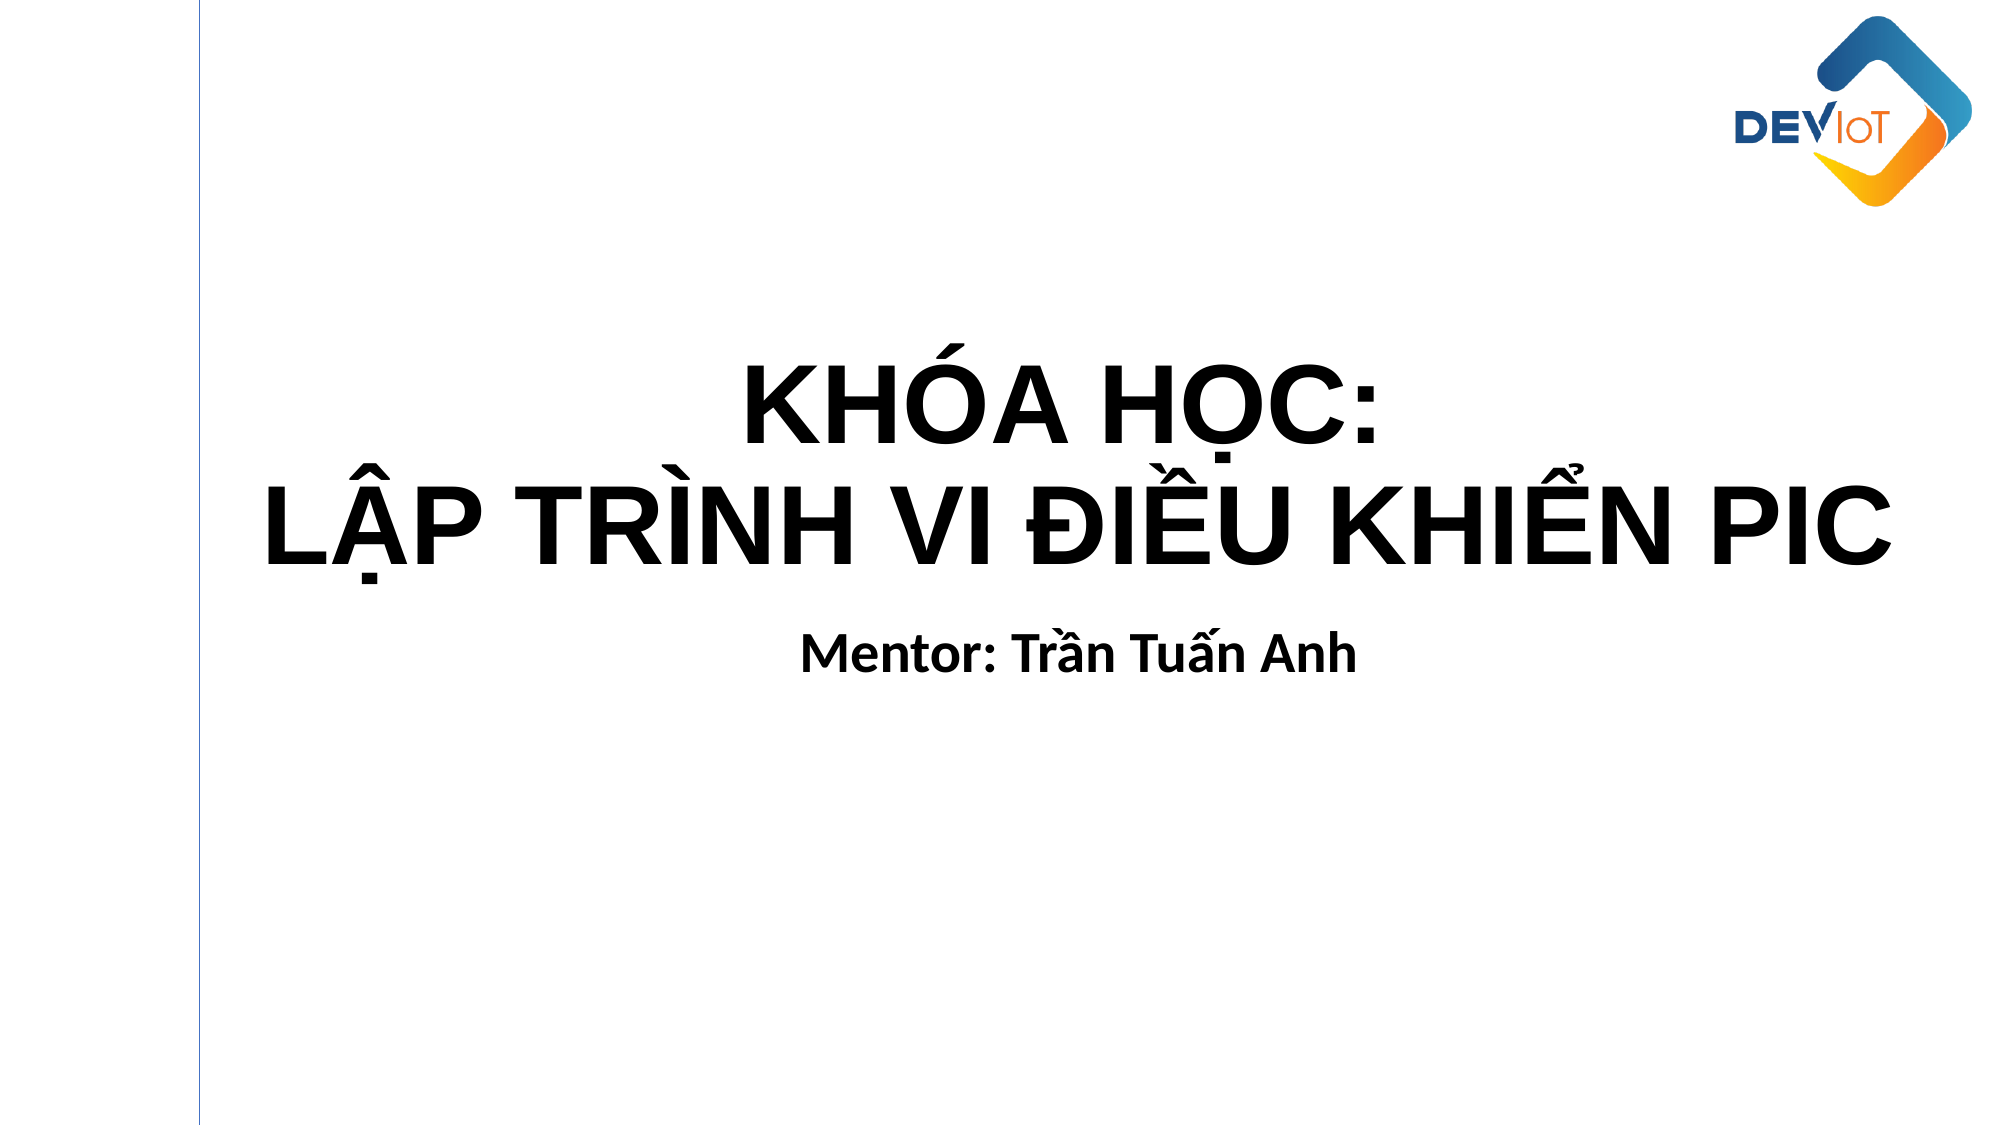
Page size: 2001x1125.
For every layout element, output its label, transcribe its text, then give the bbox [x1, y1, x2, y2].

title KHÓA HỌC: LẬP TRÌNH VI ĐIỀU KHIỂN PIC [240, 320, 1918, 597]
picture [1707, 0, 2000, 258]
subtitle Mentor: Trần Tuấn Anh [498, 614, 1660, 758]
